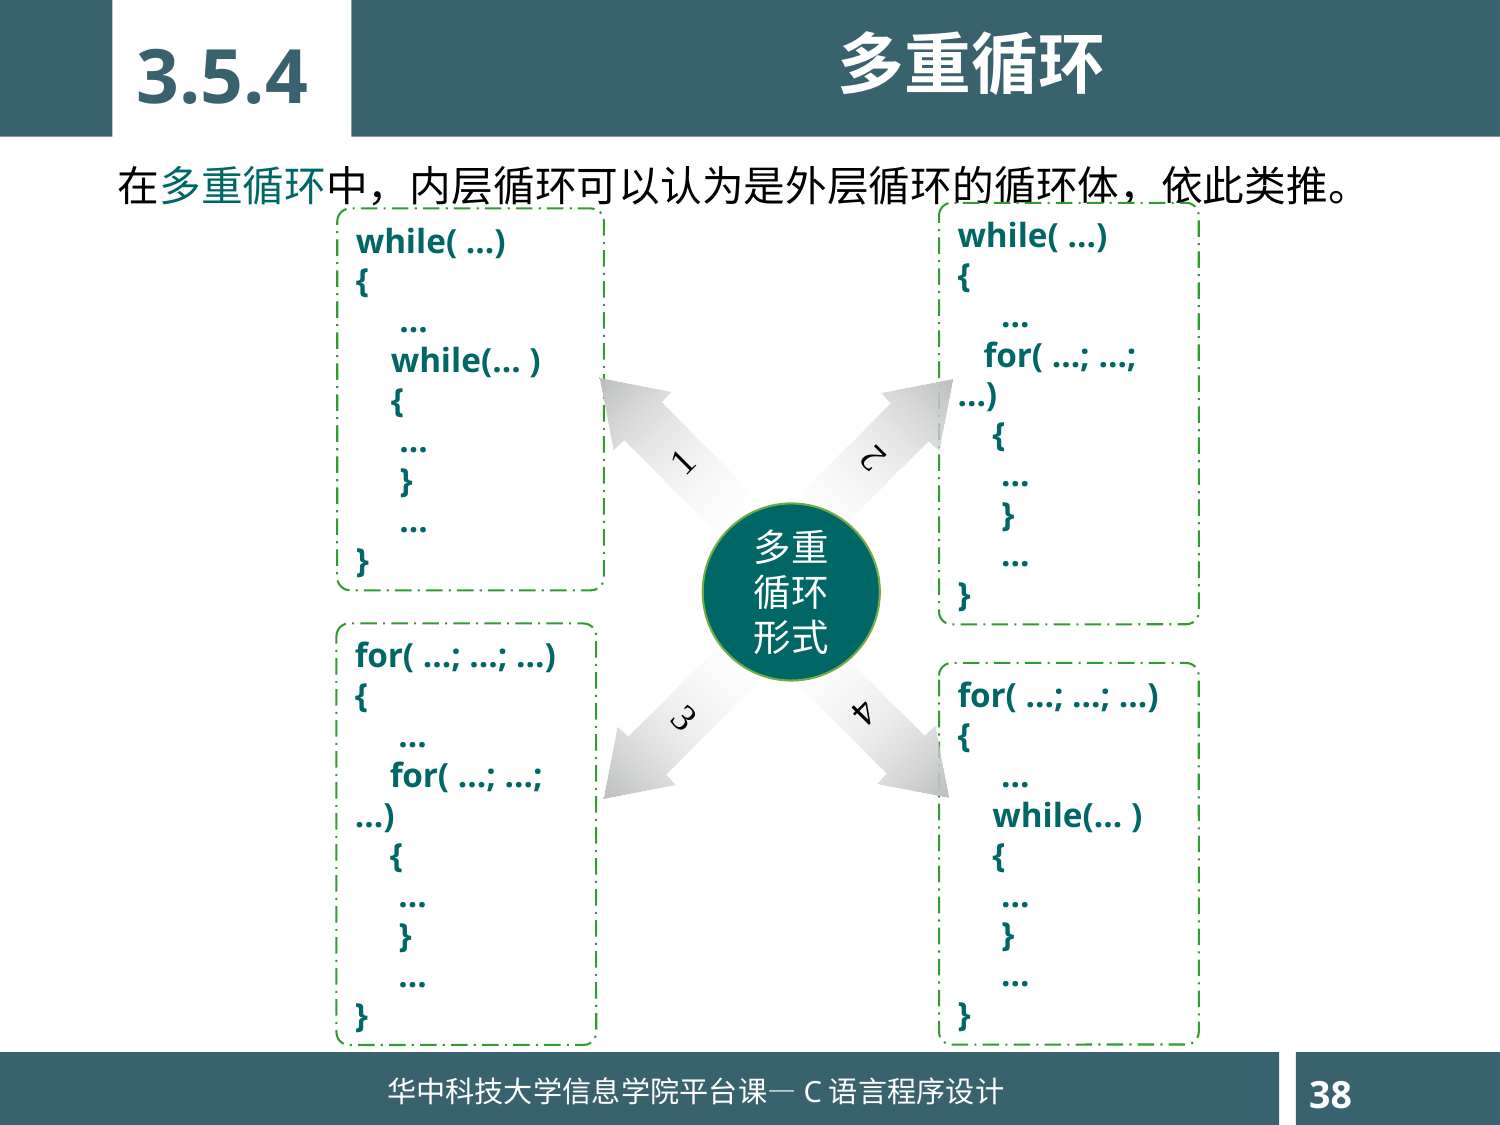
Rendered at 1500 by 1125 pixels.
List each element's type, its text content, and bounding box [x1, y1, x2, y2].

text_box 多重循环 [339, 14, 1500, 110]
text_box 多重循环形式 [701, 502, 881, 682]
text_box 1 [599, 377, 754, 533]
text_box 2 [797, 378, 953, 522]
text_box 3.5.4 [121, 21, 324, 127]
text_box while( …) { … while(… ) { … } … } [337, 208, 604, 591]
text_box while( …) { … for( …; …; …) { … } … } [939, 202, 1199, 625]
text_box 4 [795, 661, 948, 798]
list 在多重循环中，内层循环可以认为是外层循环的循环体，依此类推。 [64, 113, 1477, 221]
text_box for( …; …; …) { … for( …; …; …) { … } … } [336, 623, 597, 1045]
text_box for( …; …; …) { … while(… ) { … } … } [939, 662, 1199, 1045]
text_box 3 [603, 645, 759, 799]
